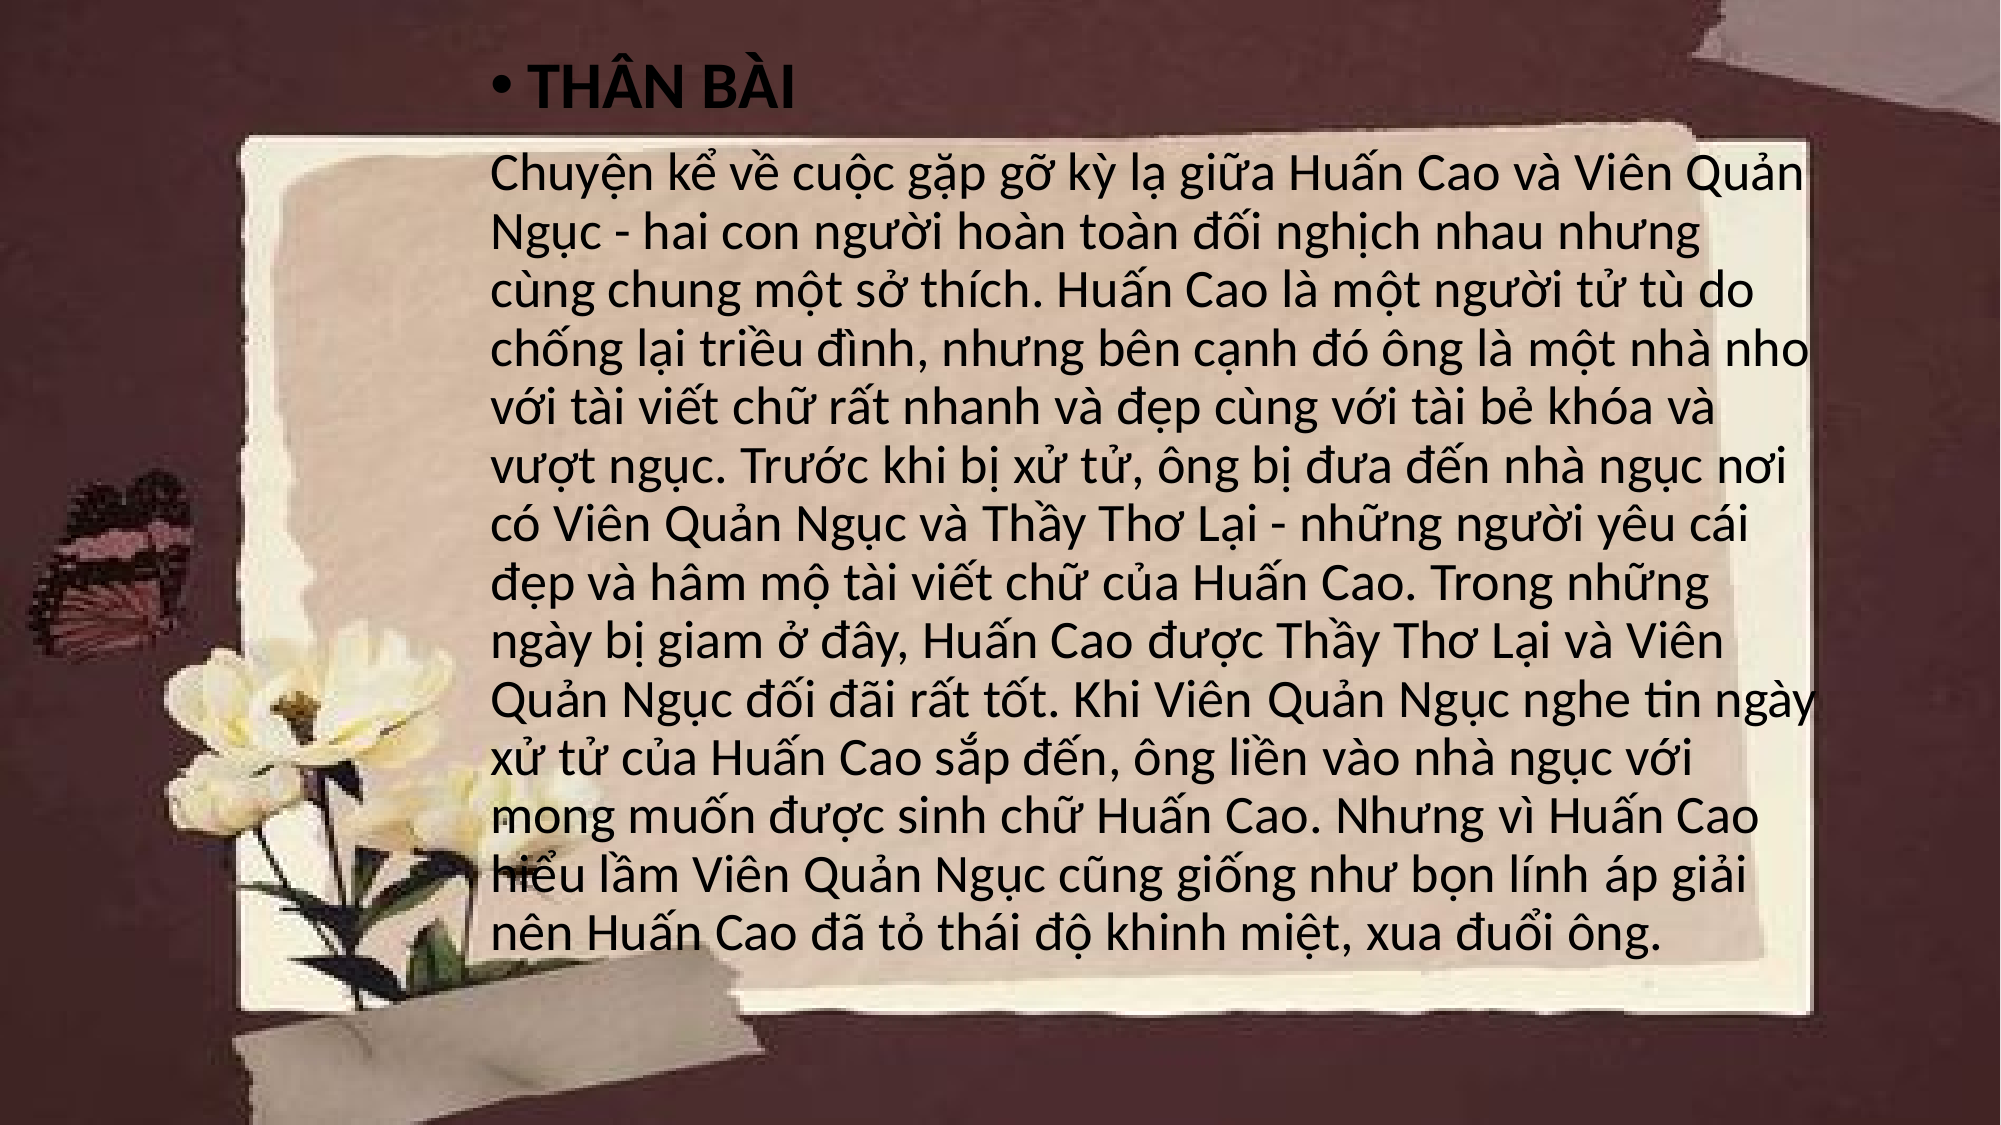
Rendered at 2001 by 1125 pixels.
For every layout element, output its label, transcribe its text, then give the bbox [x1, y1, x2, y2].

list THÂN BÀI Chuyện kể về cuộc gặp gỡ kỳ lạ giữa Huấn Cao và Viên Quản Ngục - hai con người hoàn toàn đối nghịch nhau nhưng cùng chung một sở thích. Huấn Cao là một người tử tù do chống lại triều đình, nhưng bên cạnh đó ông là một nhà nho với tài viết chữ rất nhanh và đẹp cùng với tài bẻ khóa và vượt ngục. Trước khi bị xử tử, ông bị đưa đến nhà ngục nơi có Viên Quản Ngục và Thầy Thơ Lại - những người yêu cái đẹp và hâm mộ tài viết chữ của Huấn Cao. Trong những ngày bị giam ở đây, Huấn Cao được Thầy Thơ Lại và Viên Quản Ngục đối đãi rất tốt. Khi Viên Quản Ngục nghe tin ngày xử tử của Huấn Cao sắp đến, ông liền vào nhà ngục với mong muốn được sinh chữ Huấn Cao. Nhưng vì Huấn Cao hiểu lầm Viên Quản Ngục cũng giống như bọn lính áp giải nên Huấn Cao đã tỏ thái độ khinh miệt, xua đuổi ông. [475, 43, 1836, 1049]
picture [0, 0, 2001, 1125]
